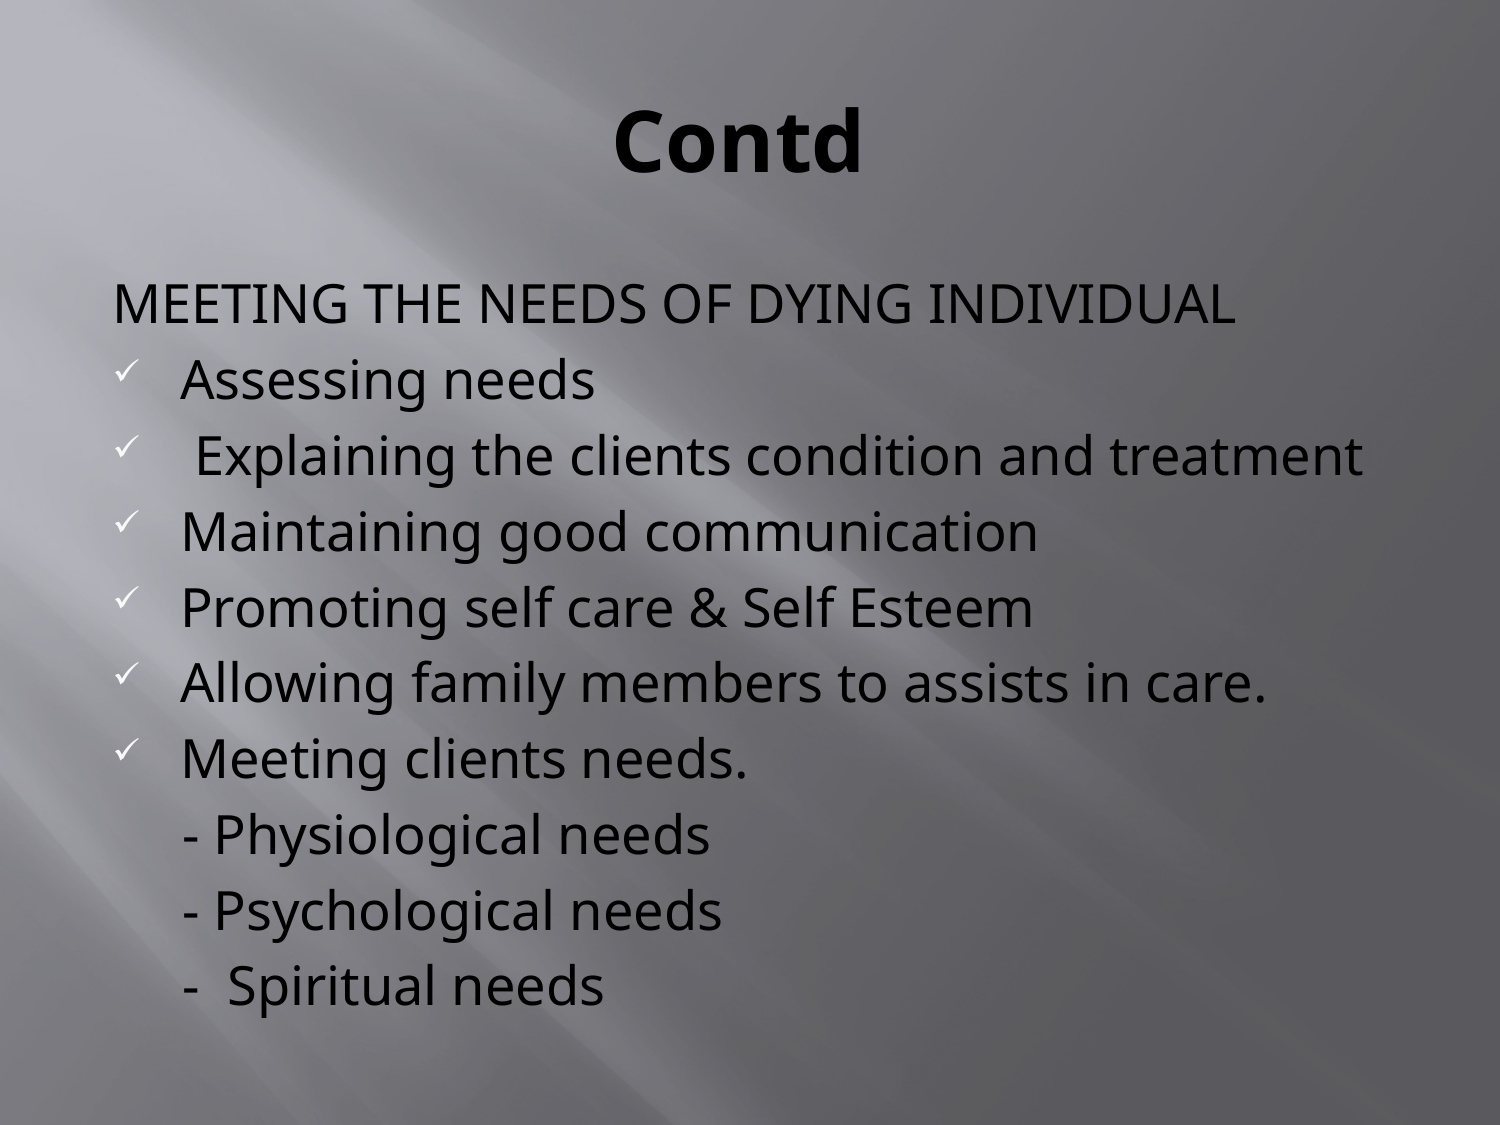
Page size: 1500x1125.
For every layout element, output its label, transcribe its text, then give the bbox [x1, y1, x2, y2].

title Contd [75, 45, 1425, 233]
list MEETING THE NEEDS OF DYING INDIVIDUAL Assessing needs Explaining the clients condition and treatment Maintaining good communication Promoting self care & Self Esteem Allowing family members to assists in care. Meeting clients needs. - Physiological needs - Psychological needs - Spiritual needs [75, 262, 1425, 1035]
